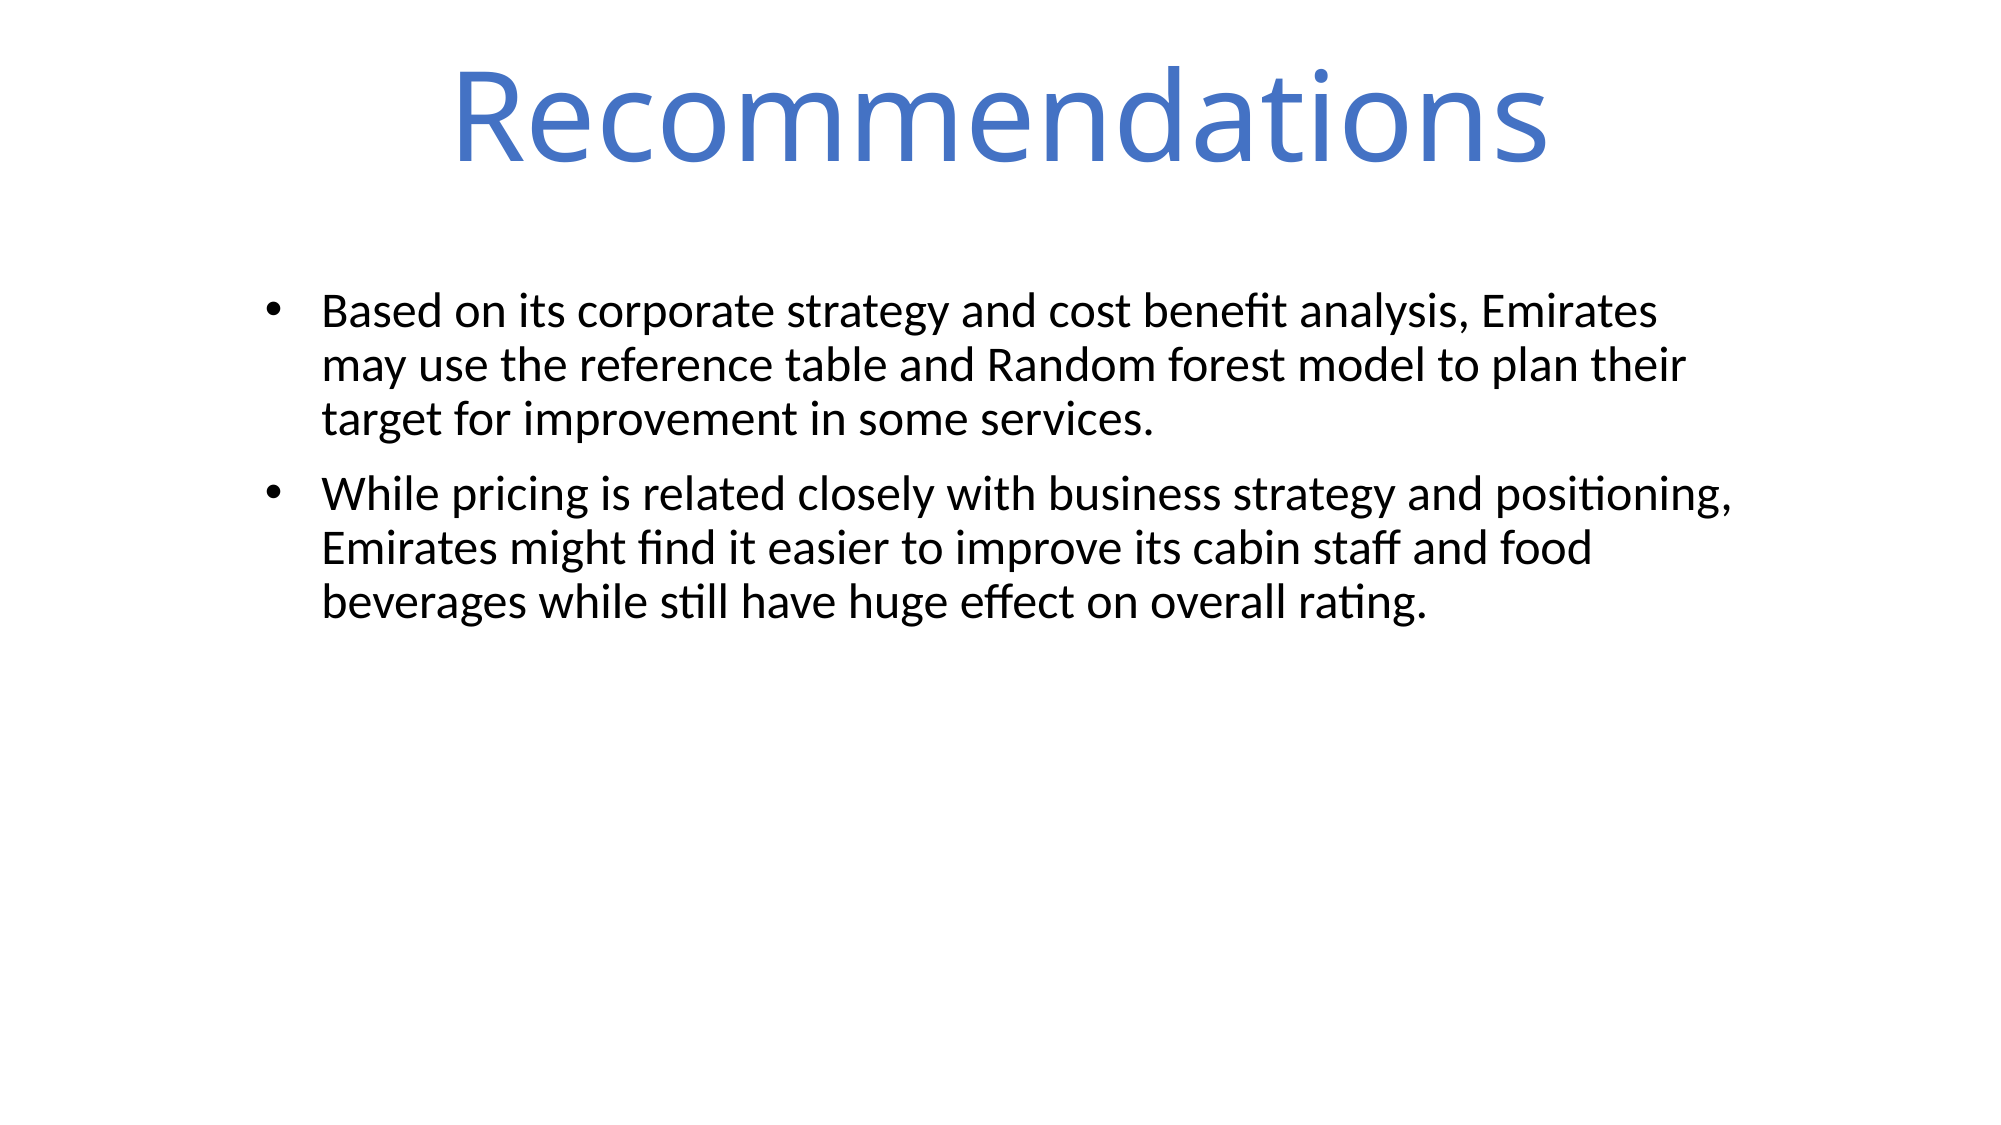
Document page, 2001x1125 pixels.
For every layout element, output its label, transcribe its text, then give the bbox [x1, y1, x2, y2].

title Recommendations [249, 37, 1750, 197]
subtitle Based on its corporate strategy and cost benefit analysis, Emirates may use the reference table and Random forest model to plan their target for improvement in some services. While pricing is related closely with business strategy and positioning, Emirates might find it easier to improve its cabin staff and food beverages while still have huge effect on overall rating. [249, 276, 1750, 863]
